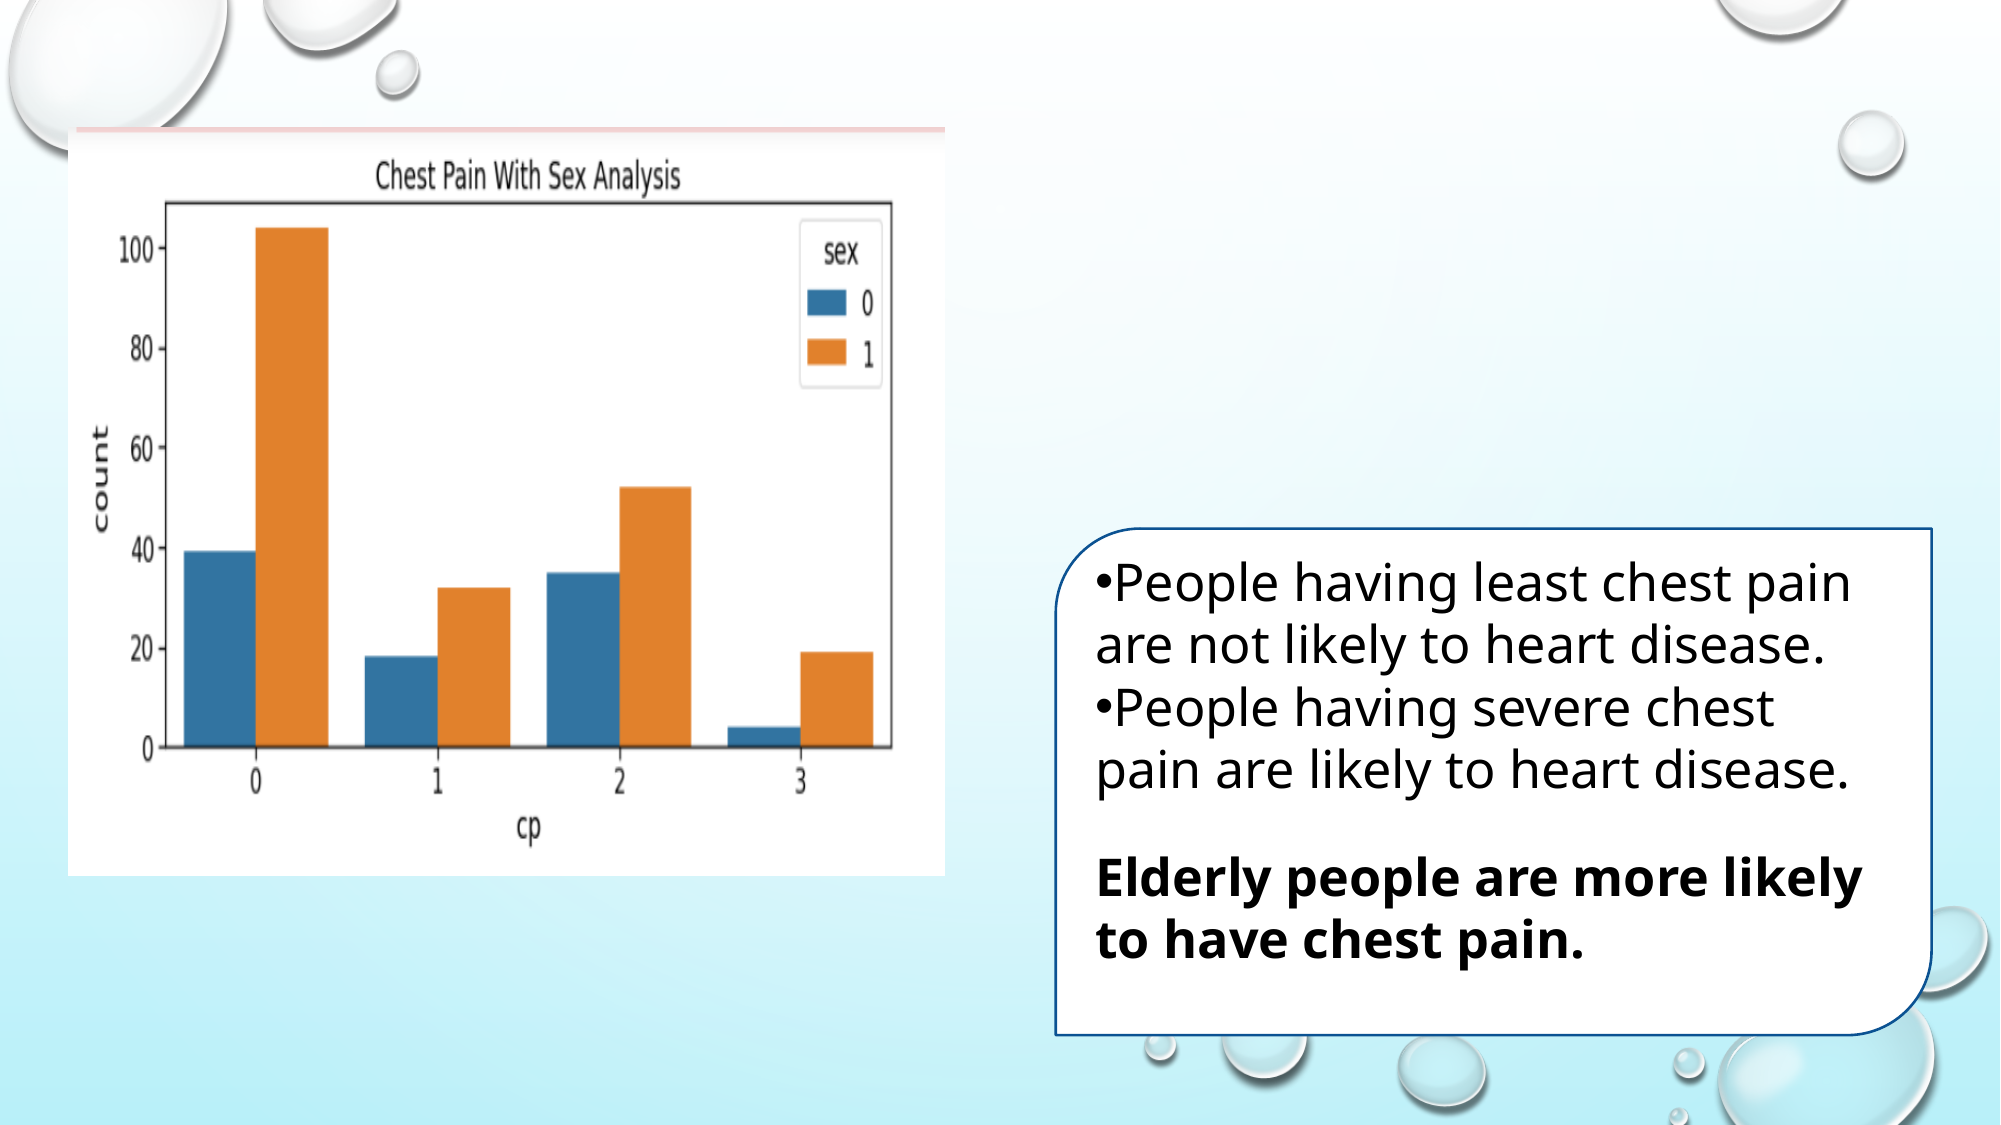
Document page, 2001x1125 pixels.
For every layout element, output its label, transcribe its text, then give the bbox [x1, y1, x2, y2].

text_box People having least chest pain are not likely to heart disease. People having severe chest pain are likely to heart disease. Elderly people are more likely to have chest pain. [1054, 527, 1933, 1037]
picture [0, 0, 2000, 1125]
